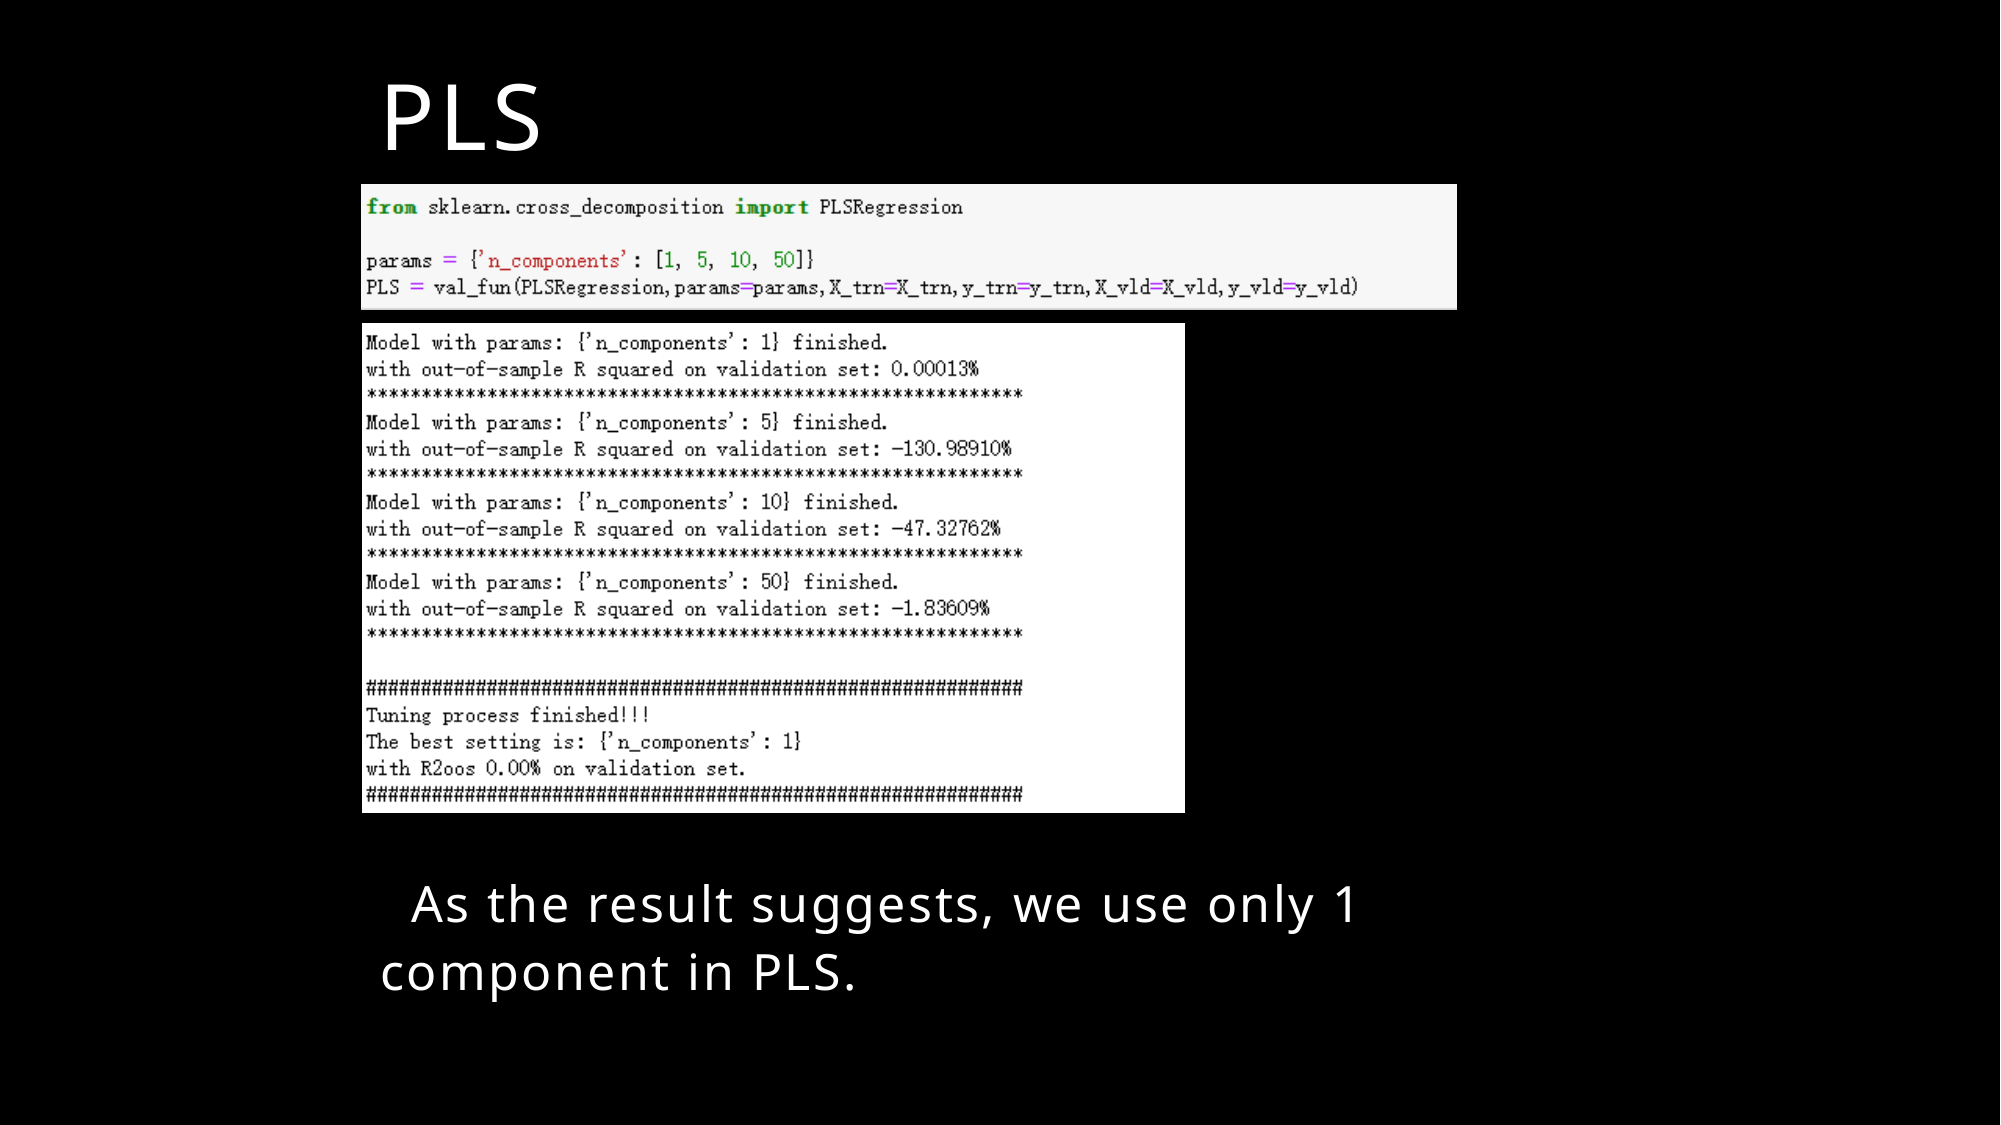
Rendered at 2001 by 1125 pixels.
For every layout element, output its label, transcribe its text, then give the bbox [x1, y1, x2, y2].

title PLS [361, 42, 579, 171]
picture [362, 323, 1185, 813]
picture [361, 184, 1457, 310]
subtitle As the result suggests, we use only 1 component in PLS. [362, 846, 1667, 980]
